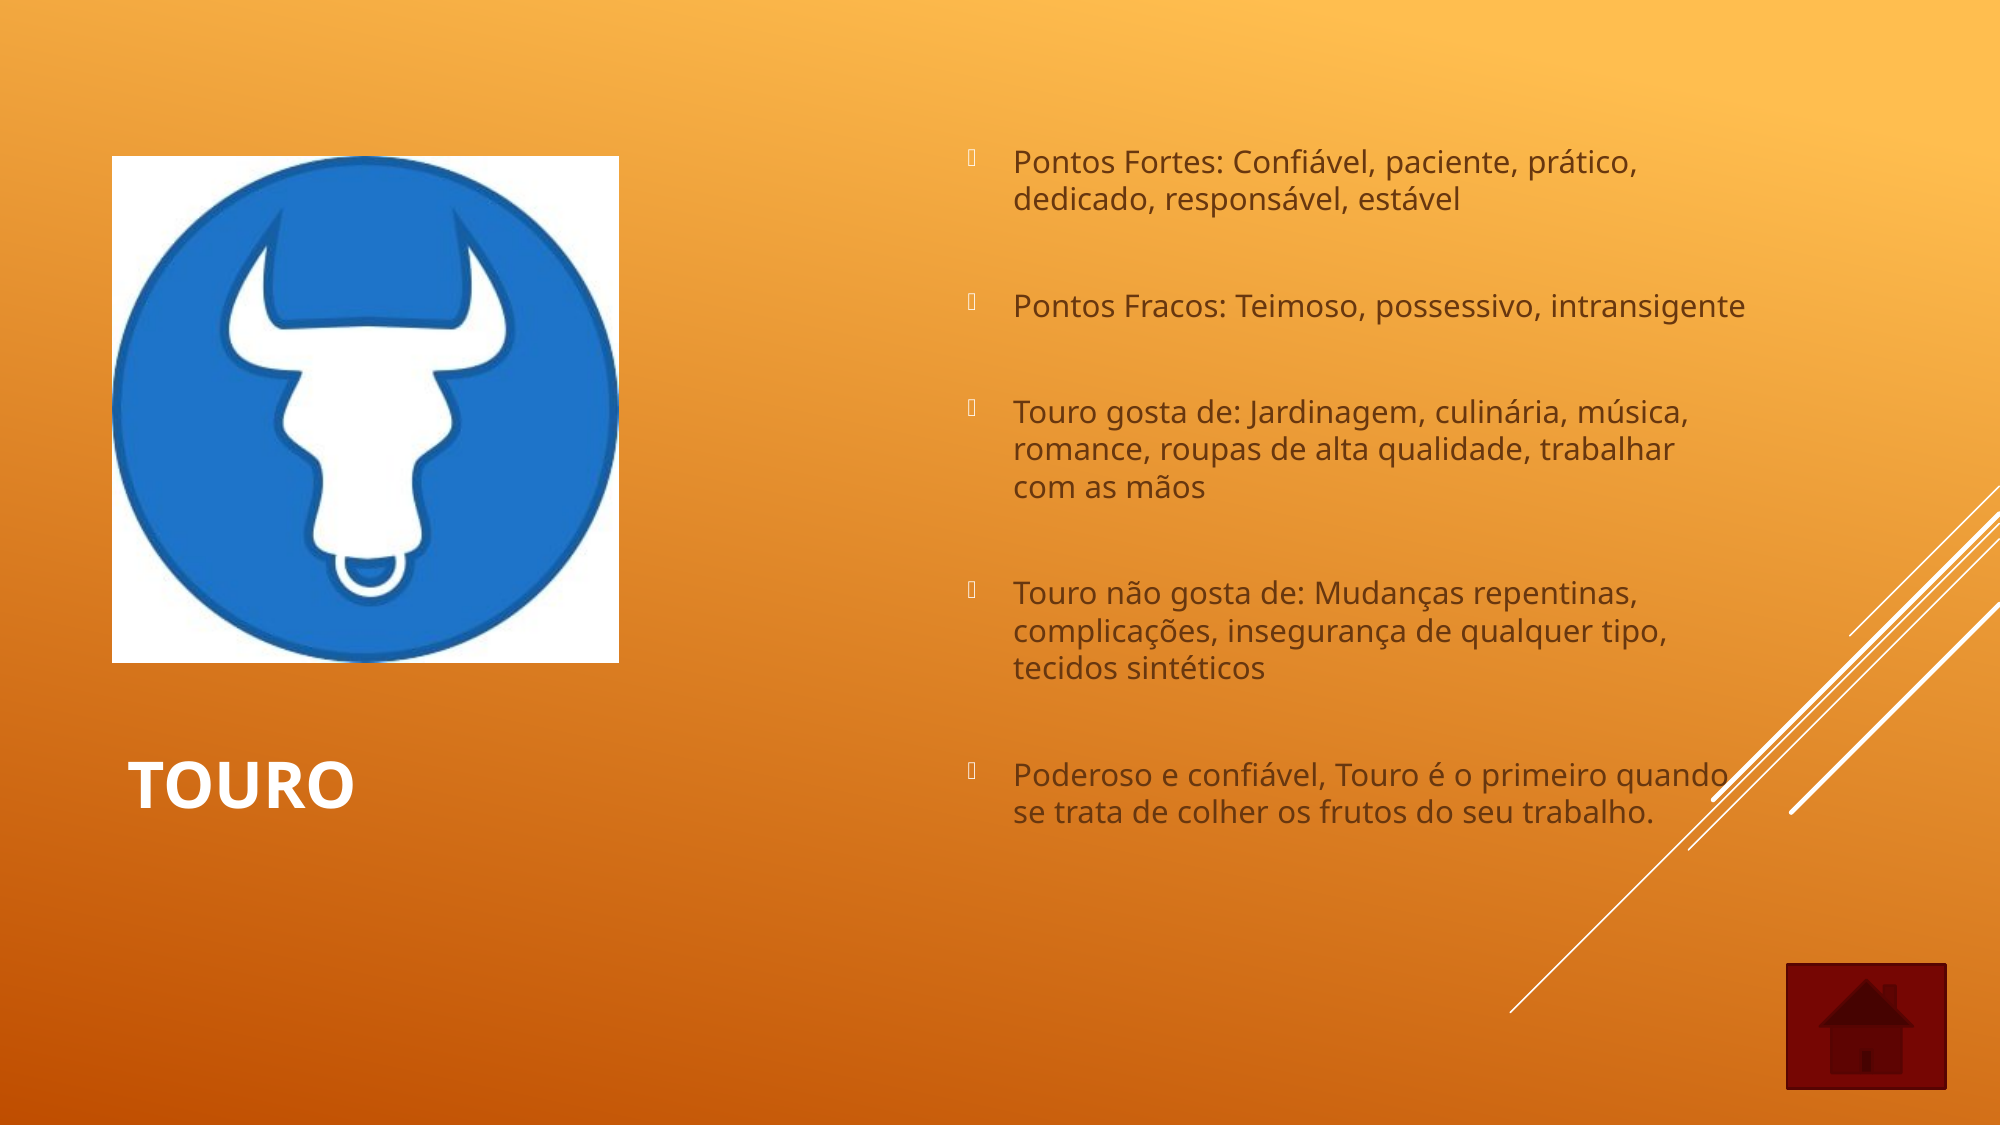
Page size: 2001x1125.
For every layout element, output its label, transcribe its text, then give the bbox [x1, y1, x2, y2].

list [111, 155, 619, 663]
list Pontos Fortes: Confiável, paciente, prático, dedicado, responsável, estável Pontos Fracos: Teimoso, possessivo, intransigente Touro gosta de: Jardinagem, culinária, música, romance, roupas de alta qualidade, trabalhar com as mãos Touro não gosta de: Mudanças repentinas, complicações, insegurança de qualquer tipo, tecidos sintéticos Poderoso e confiável, Touro é o primeiro quando se trata de colher os frutos do seu trabalho. [952, 112, 1763, 860]
text_box [1786, 963, 1947, 1090]
title TOURO [112, 736, 1513, 984]
